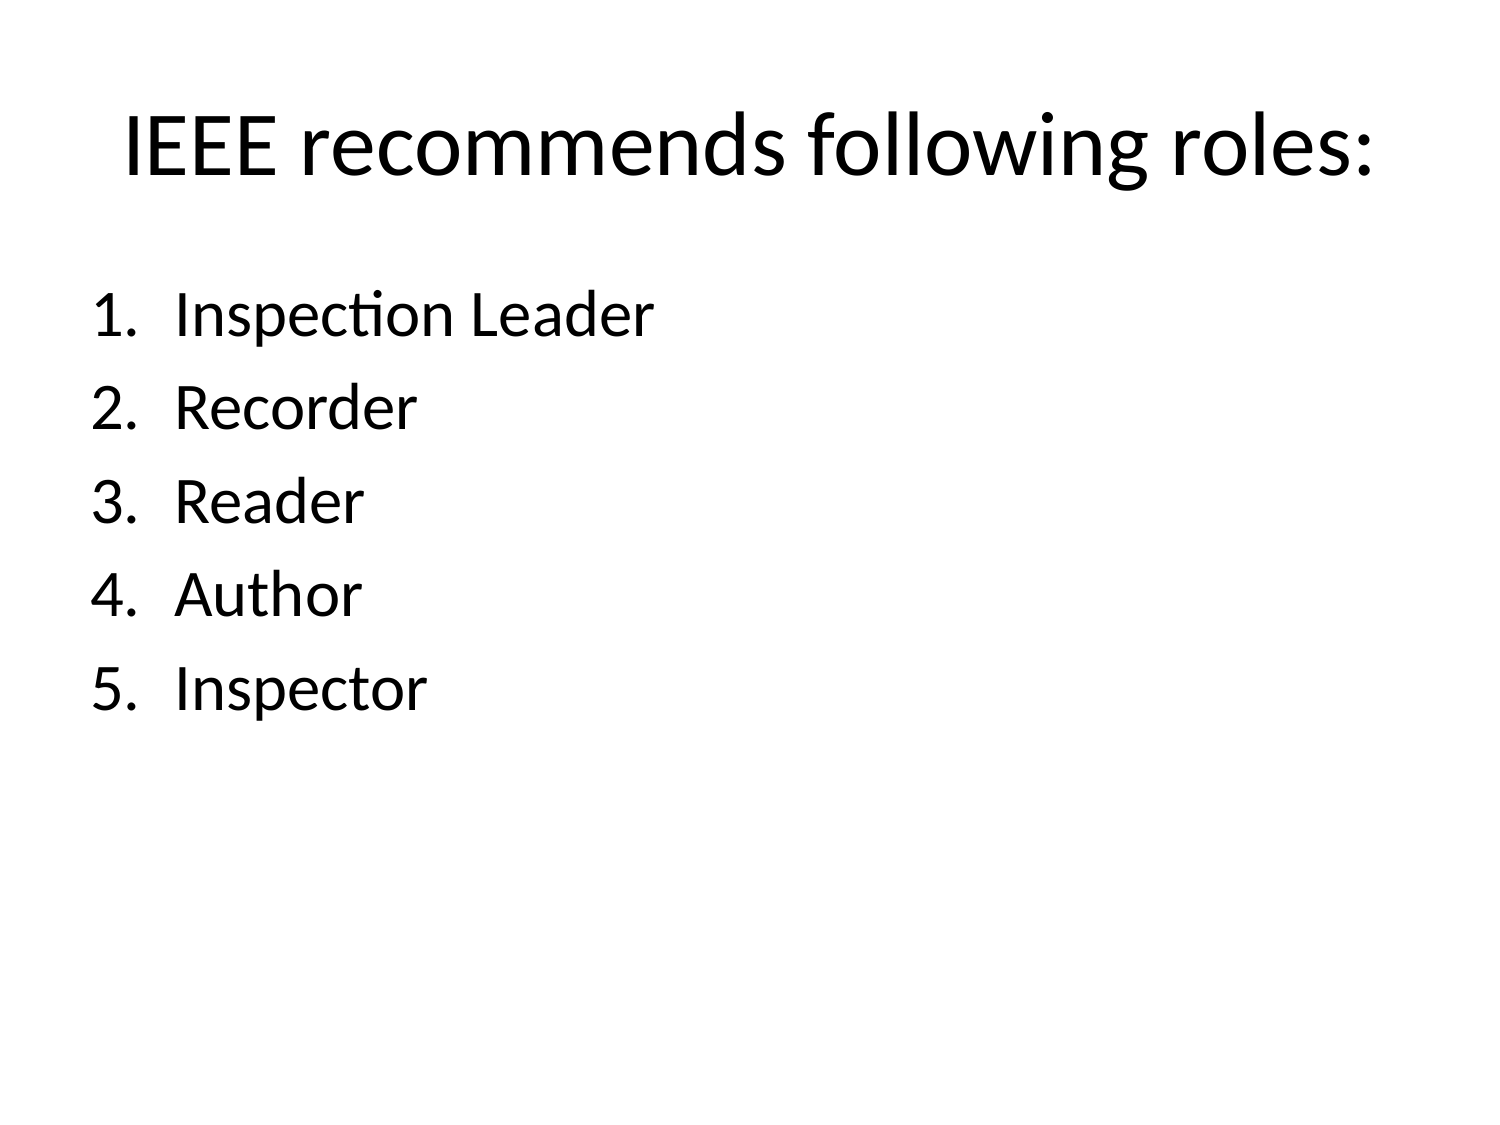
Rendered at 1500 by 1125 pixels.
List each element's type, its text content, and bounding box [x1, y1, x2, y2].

title IEEE recommends following roles: [75, 45, 1425, 233]
list Inspection Leader Recorder Reader Author Inspector [75, 262, 1425, 1005]
